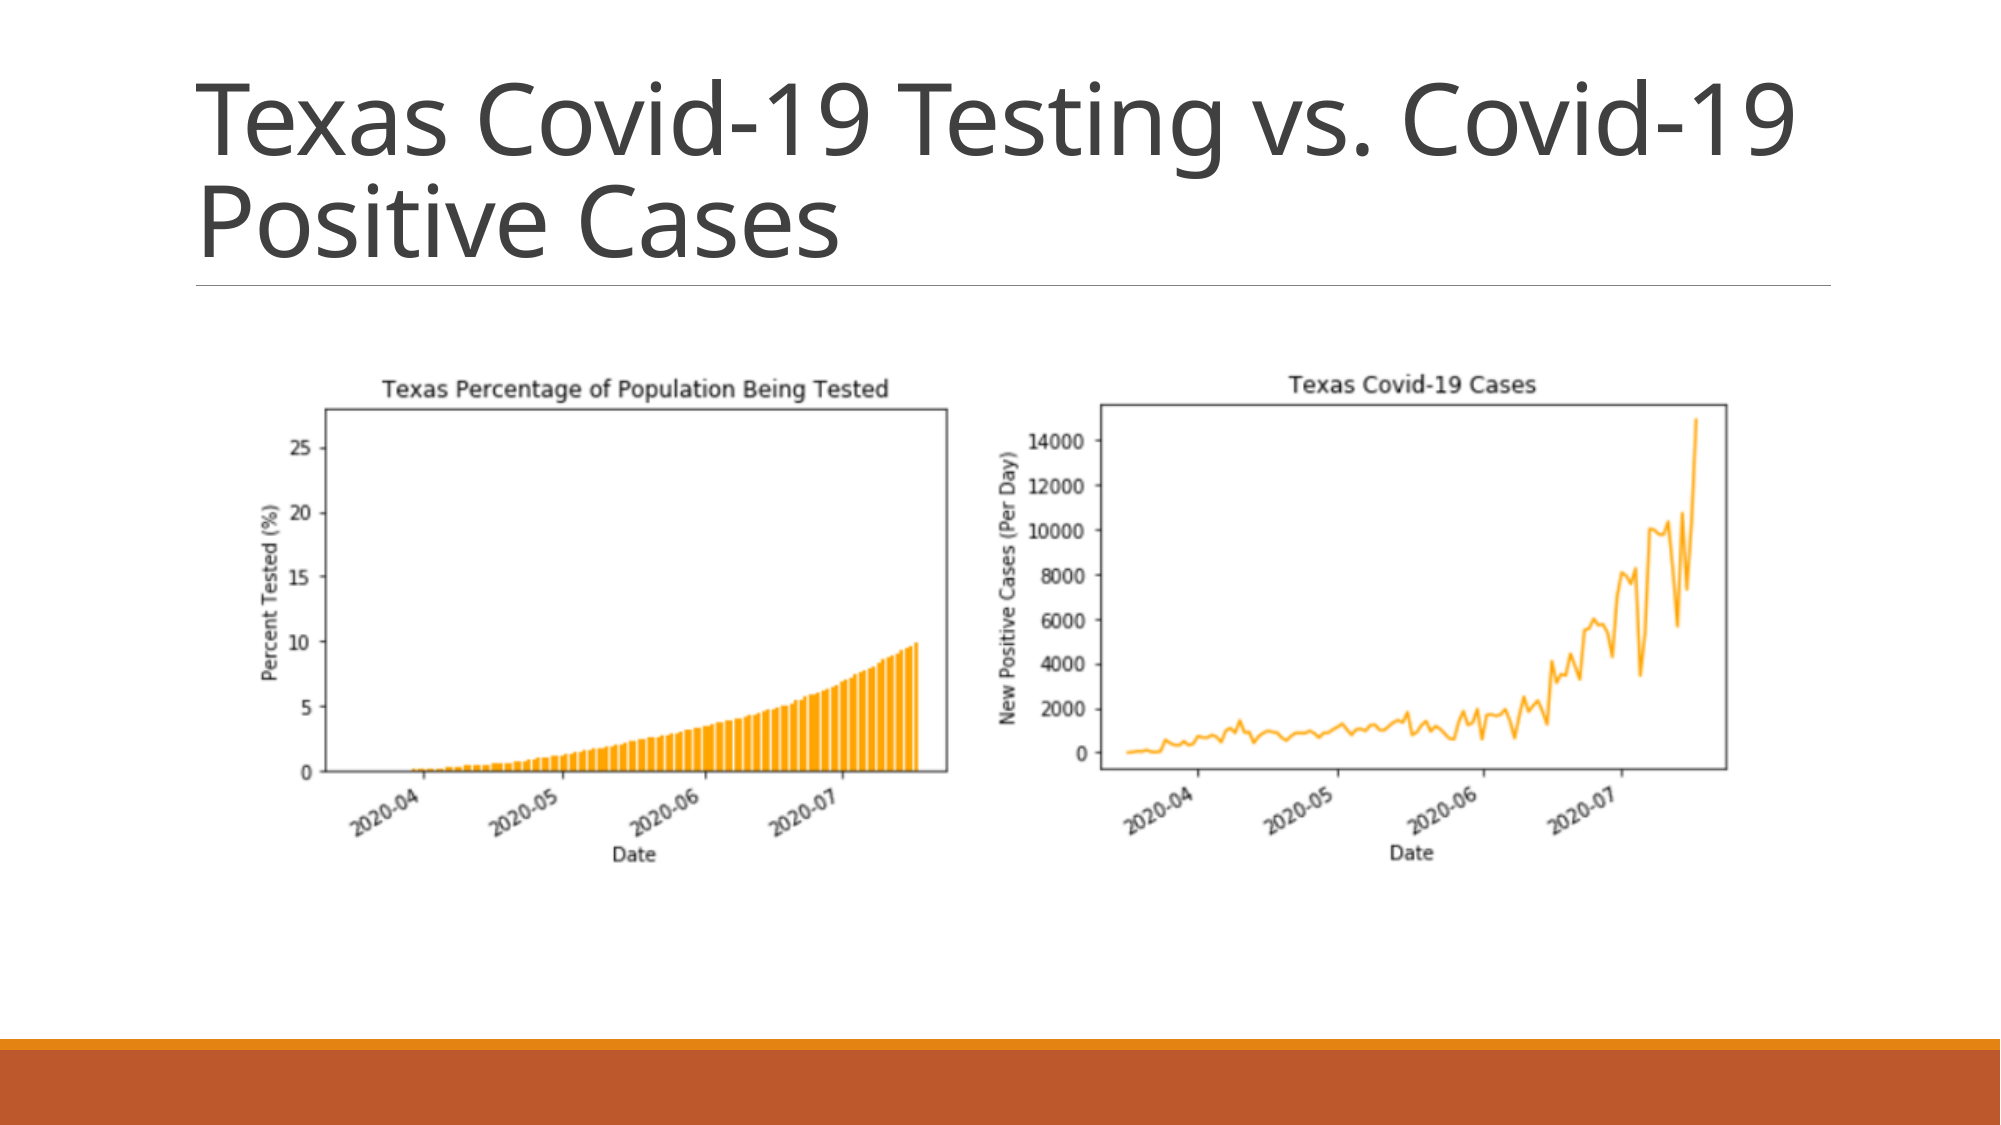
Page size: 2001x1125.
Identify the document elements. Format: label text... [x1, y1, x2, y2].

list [219, 363, 1790, 903]
title Texas Covid-19 Testing vs. Covid-19 Positive Cases [180, 47, 1830, 285]
